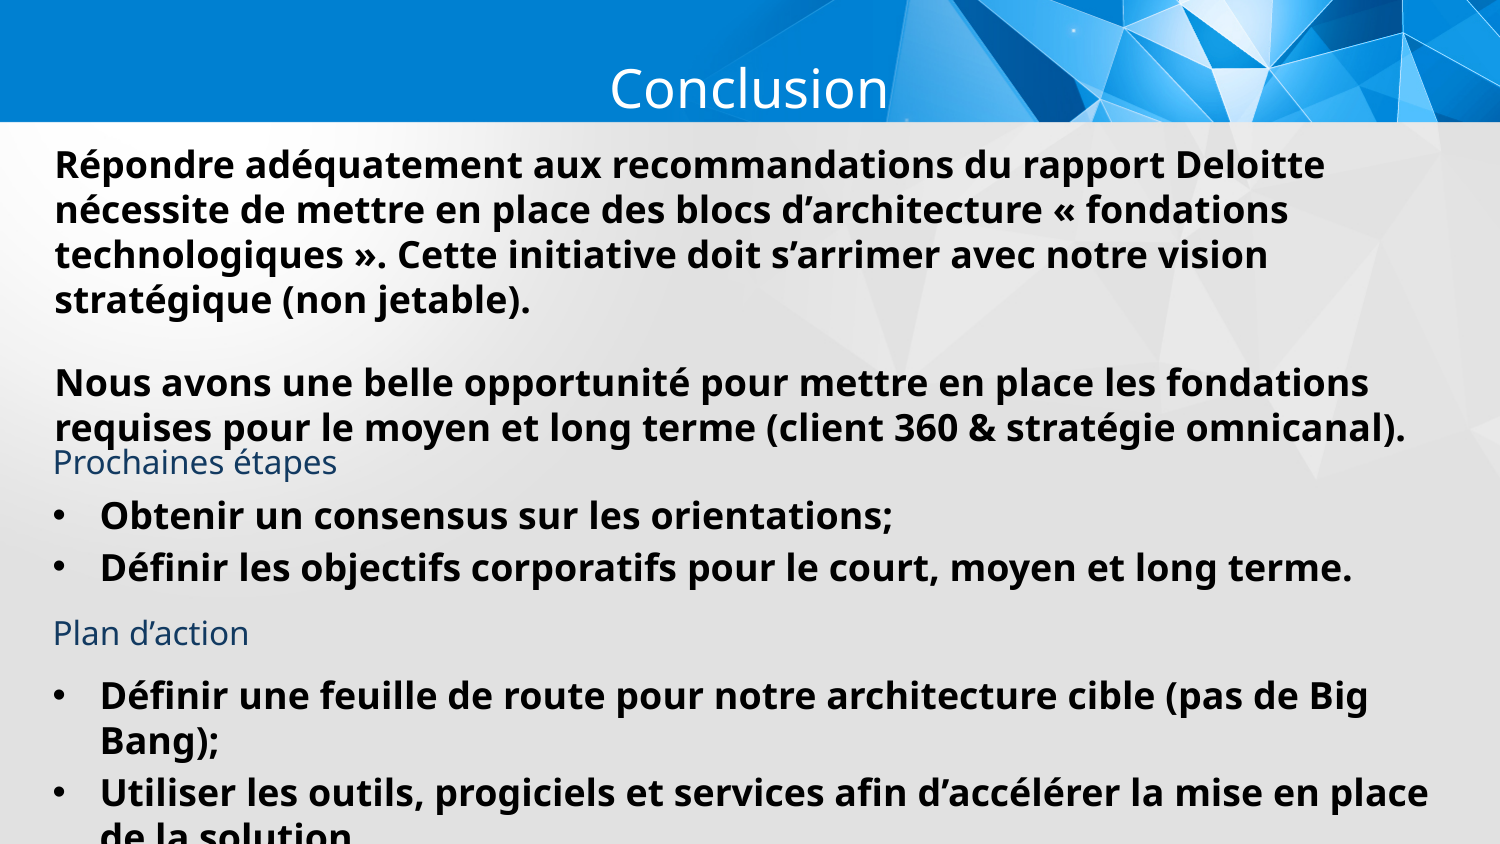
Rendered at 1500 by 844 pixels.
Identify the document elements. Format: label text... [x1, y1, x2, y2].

picture [0, 122, 1500, 844]
text_box Répondre adéquatement aux recommandations du rapport Deloitte nécessite de mettre en place des blocs d’architecture « fondations technologiques ». Cette initiative doit s’arrimer avec notre vision stratégique (non jetable). Nous avons une belle opportunité pour mettre en place les fondations requises pour le moyen et long terme (client 360 & stratégie omnicanal). [54, 141, 1449, 422]
list Obtenir un consensus sur les orientations; Définir les objectifs corporatifs pour le court, moyen et long terme. [52, 492, 1448, 595]
text_box Prochaines étapes [52, 441, 1448, 486]
text_box Plan d’action [52, 612, 1448, 657]
text_box Définir une feuille de route pour notre architecture cible (pas de Big Bang); Utiliser les outils, progiciels et services afin d’accélérer la mise en place de la solution. [52, 672, 1448, 823]
picture [0, 0, 1500, 47]
text_box Conclusion [0, 47, 1500, 122]
